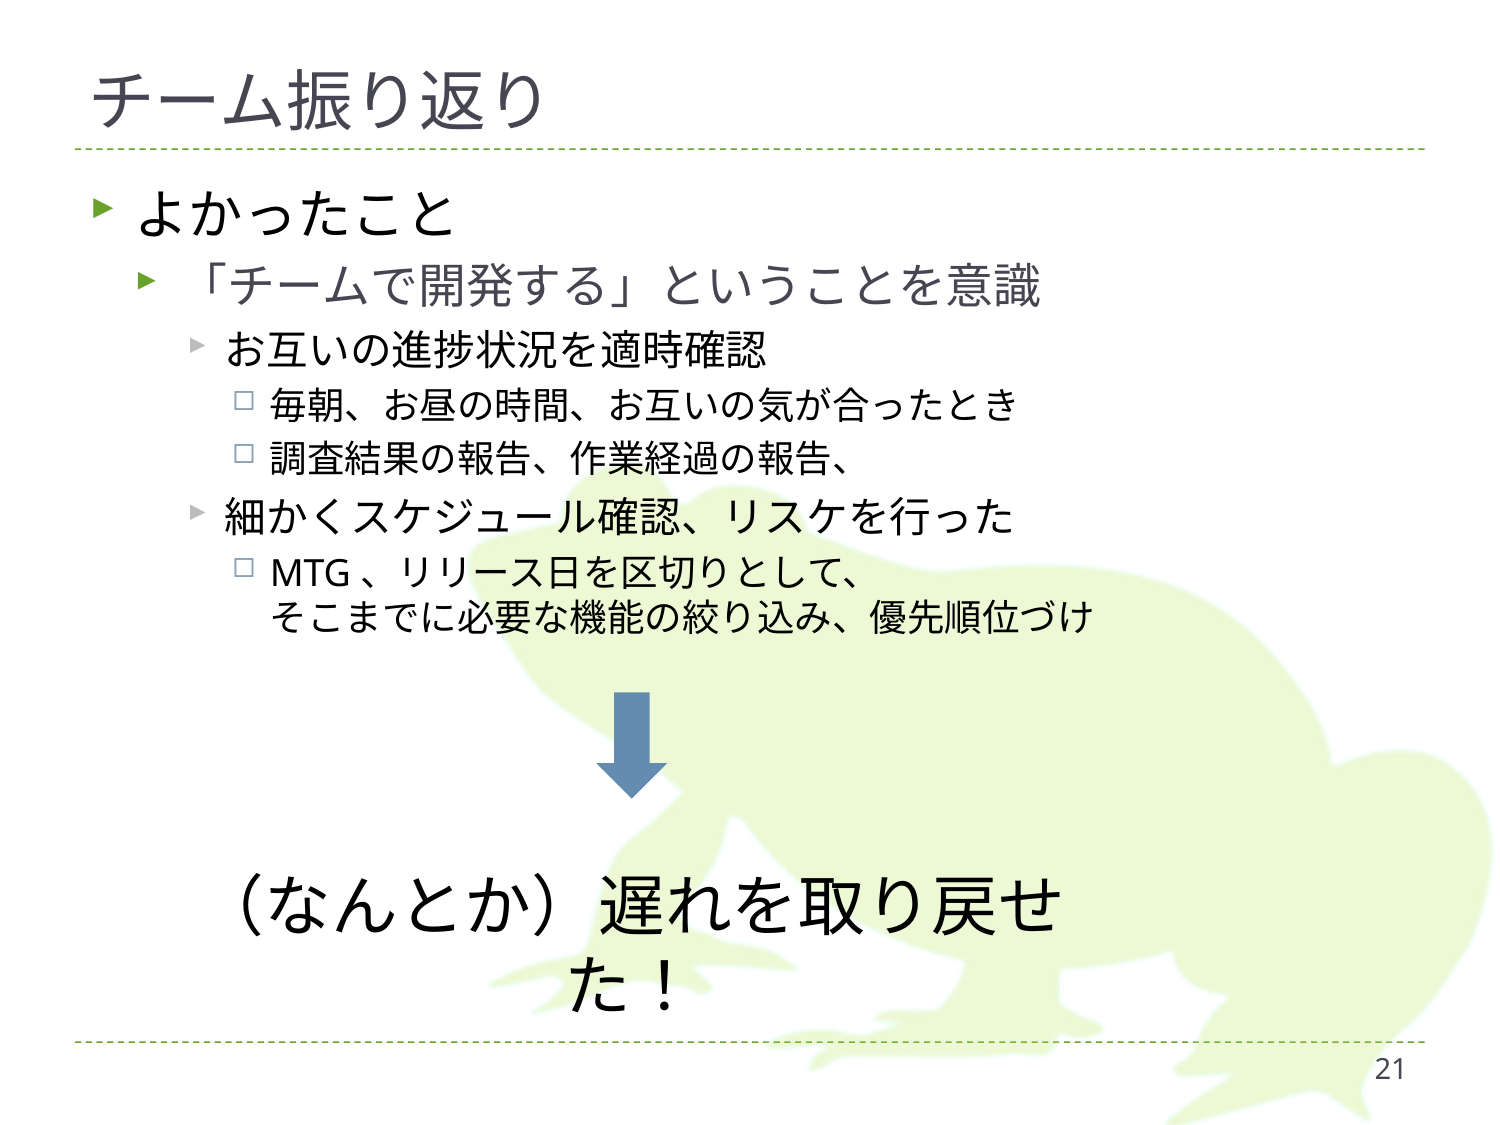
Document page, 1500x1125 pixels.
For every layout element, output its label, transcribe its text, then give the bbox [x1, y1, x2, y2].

list よかったこと 「チームで開発する」ということを意識 お互いの進捗状況を適時確認 毎朝、お昼の時間、お互いの気が合ったとき 調査結果の報告、作業経過の報告、 細かくスケジュール確認、リスケを行った MTG、リリース日を区切りとして、 そこまでに必要な機能の絞り込み、優先順位づけ [75, 172, 1425, 983]
title チーム振り返り [73, 7, 1424, 147]
text_box （なんとか）遅れを取り戻せた！ [123, 856, 1140, 1031]
text_box [594, 690, 669, 800]
slide_number 21 [1328, 1042, 1423, 1103]
